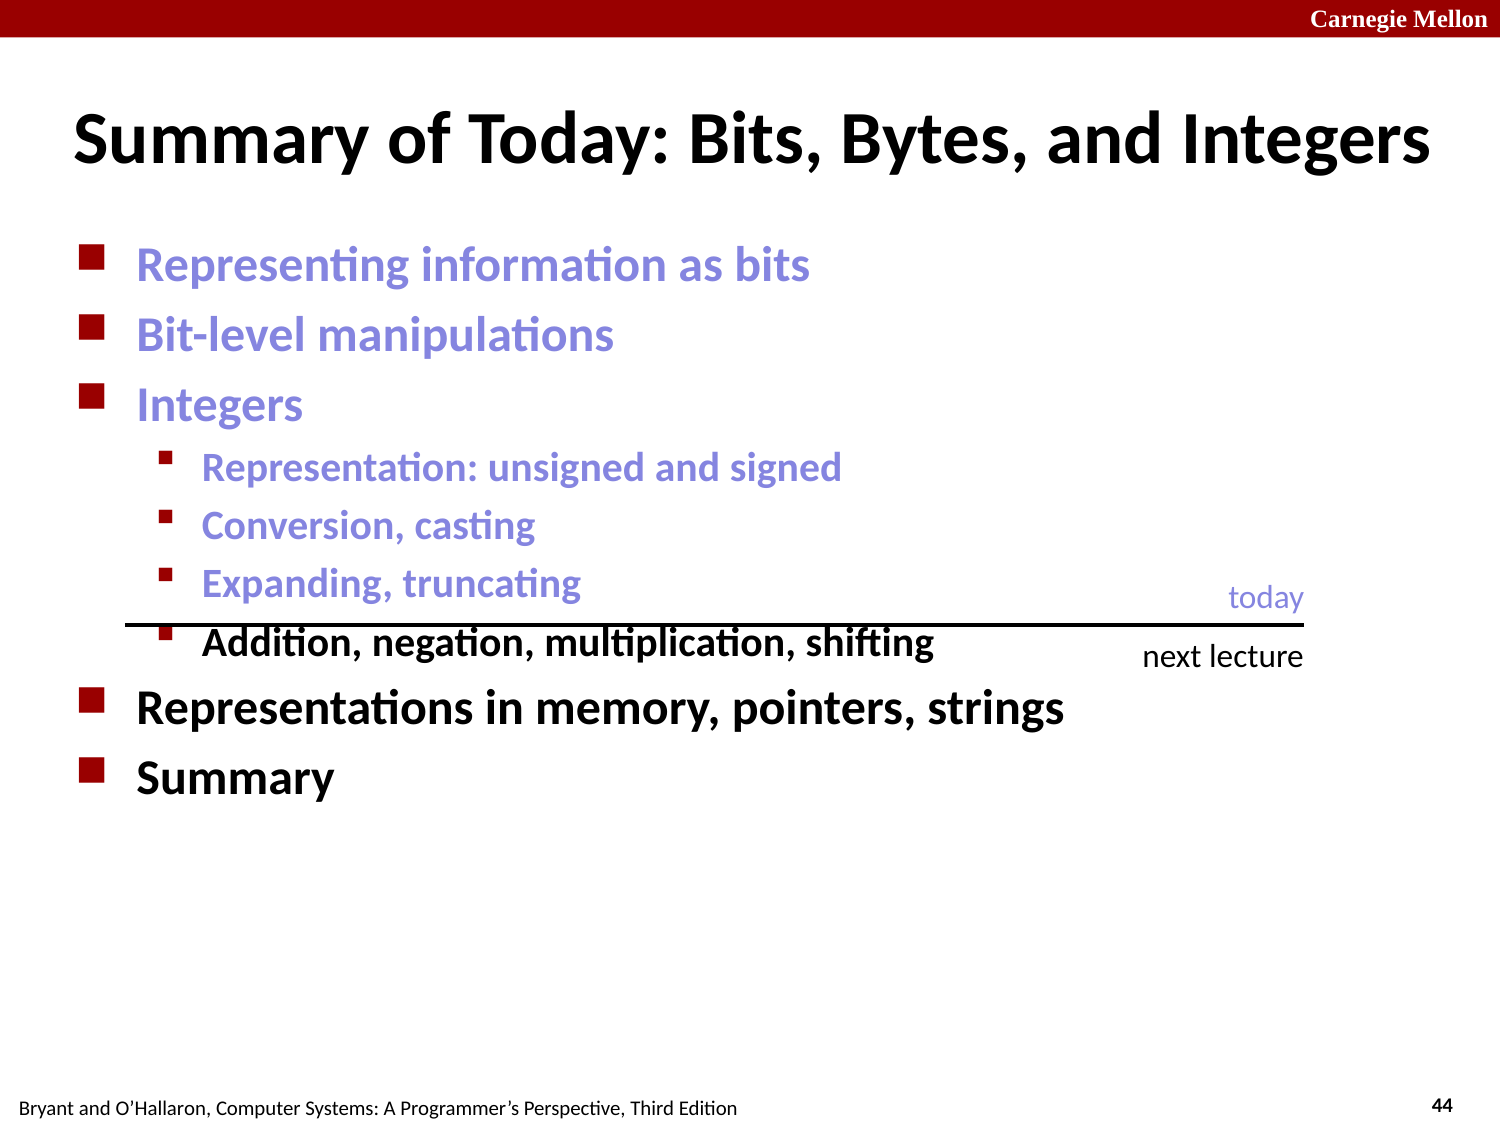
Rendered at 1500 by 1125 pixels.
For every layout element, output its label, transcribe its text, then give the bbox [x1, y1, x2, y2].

text_box next lecture [1127, 626, 1319, 681]
text_box today [1213, 567, 1320, 623]
list Representing information as bits Bit-level manipulations Integers Representation: unsigned and signed Conversion, casting Expanding, truncating Addition, negation, multiplication, shifting Representations in memory, pointers, strings Summary [64, 223, 1361, 1040]
title Summary of Today: Bits, Bytes, and Integers [58, 71, 1500, 197]
